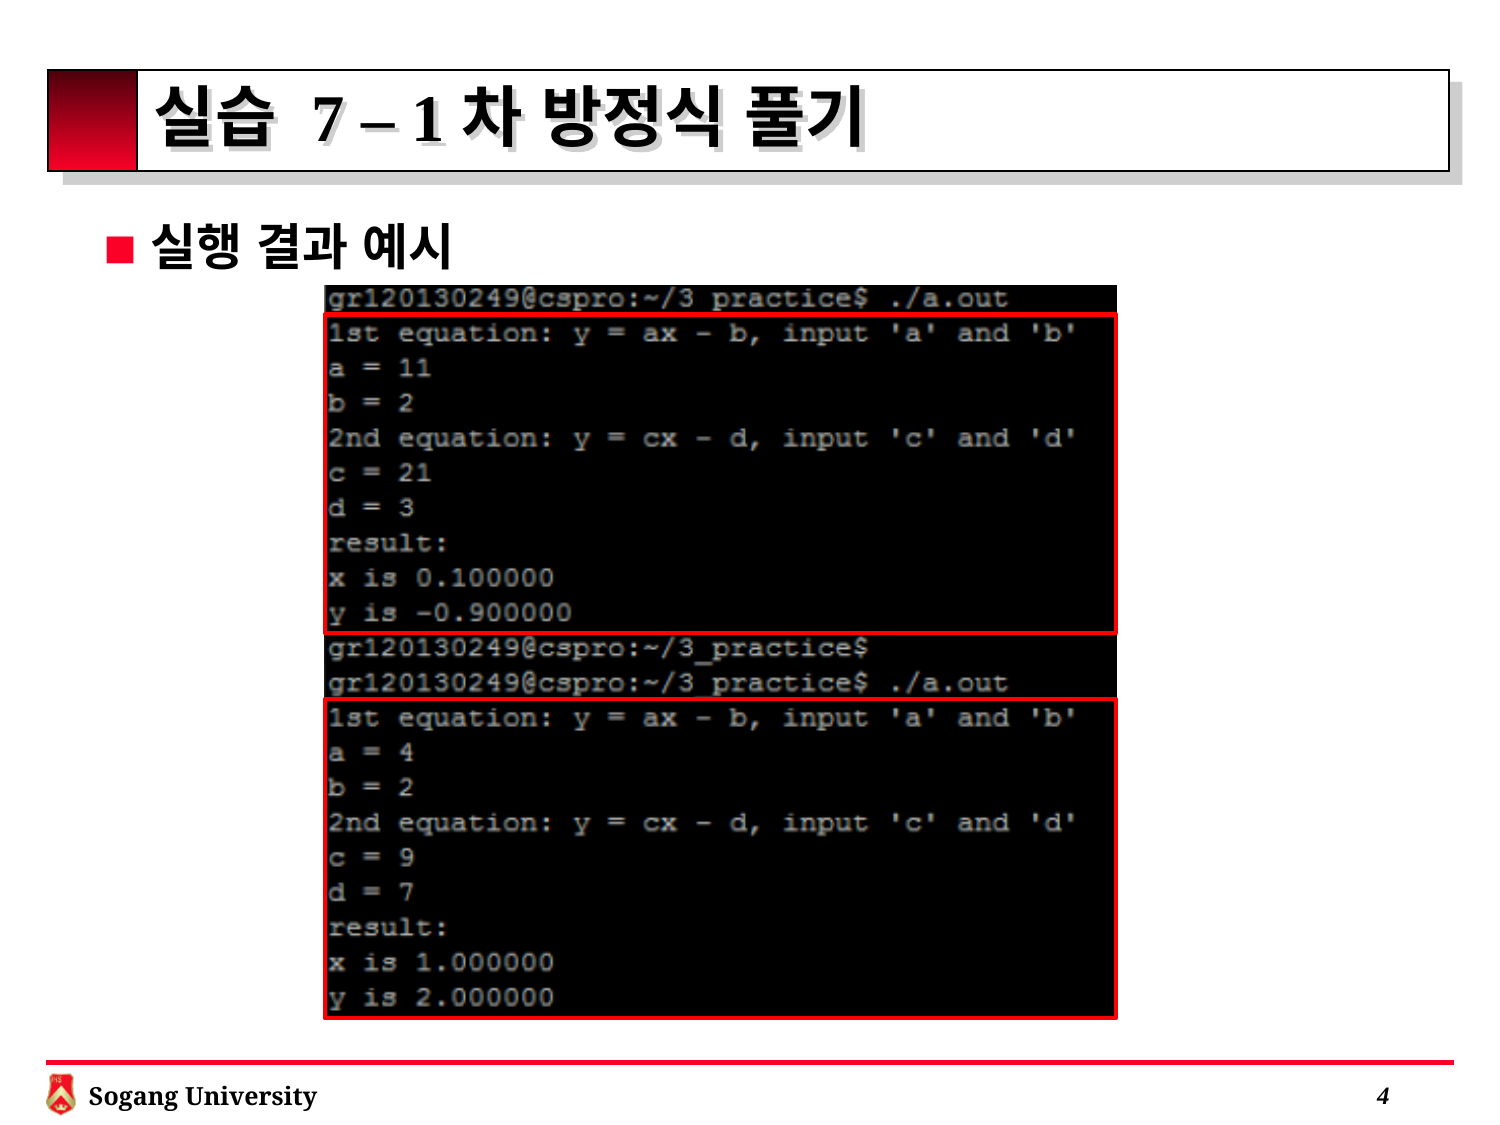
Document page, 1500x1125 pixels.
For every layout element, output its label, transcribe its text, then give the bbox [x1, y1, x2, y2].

picture [44, 1068, 80, 1119]
title 실습 7 – 1차 방정식 풀기 [138, 65, 1455, 179]
list 실행 결과 예시 [88, 207, 1405, 1071]
slide_number 3 [1287, 1071, 1405, 1119]
picture [324, 285, 1117, 1017]
